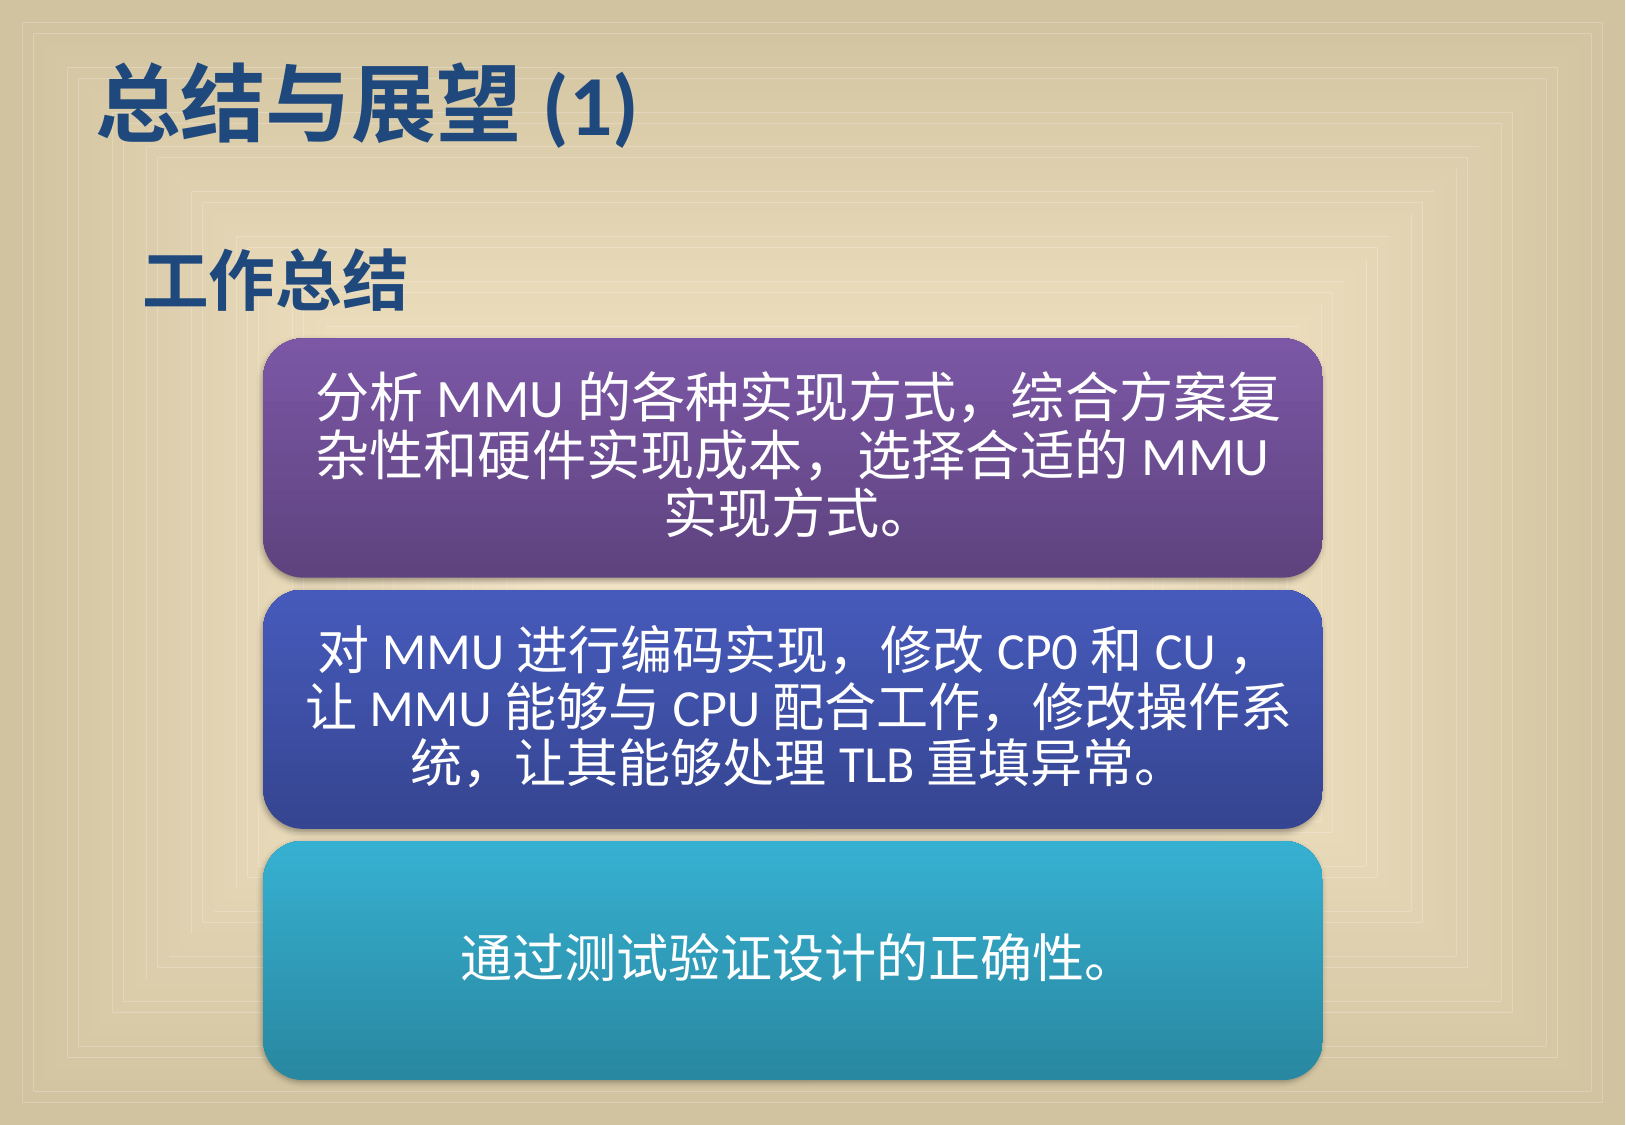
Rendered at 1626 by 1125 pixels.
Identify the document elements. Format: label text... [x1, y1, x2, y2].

text_box 总结与展望(1) [80, 42, 1463, 160]
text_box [117, 337, 1469, 1081]
text_box 工作总结 [127, 231, 544, 327]
